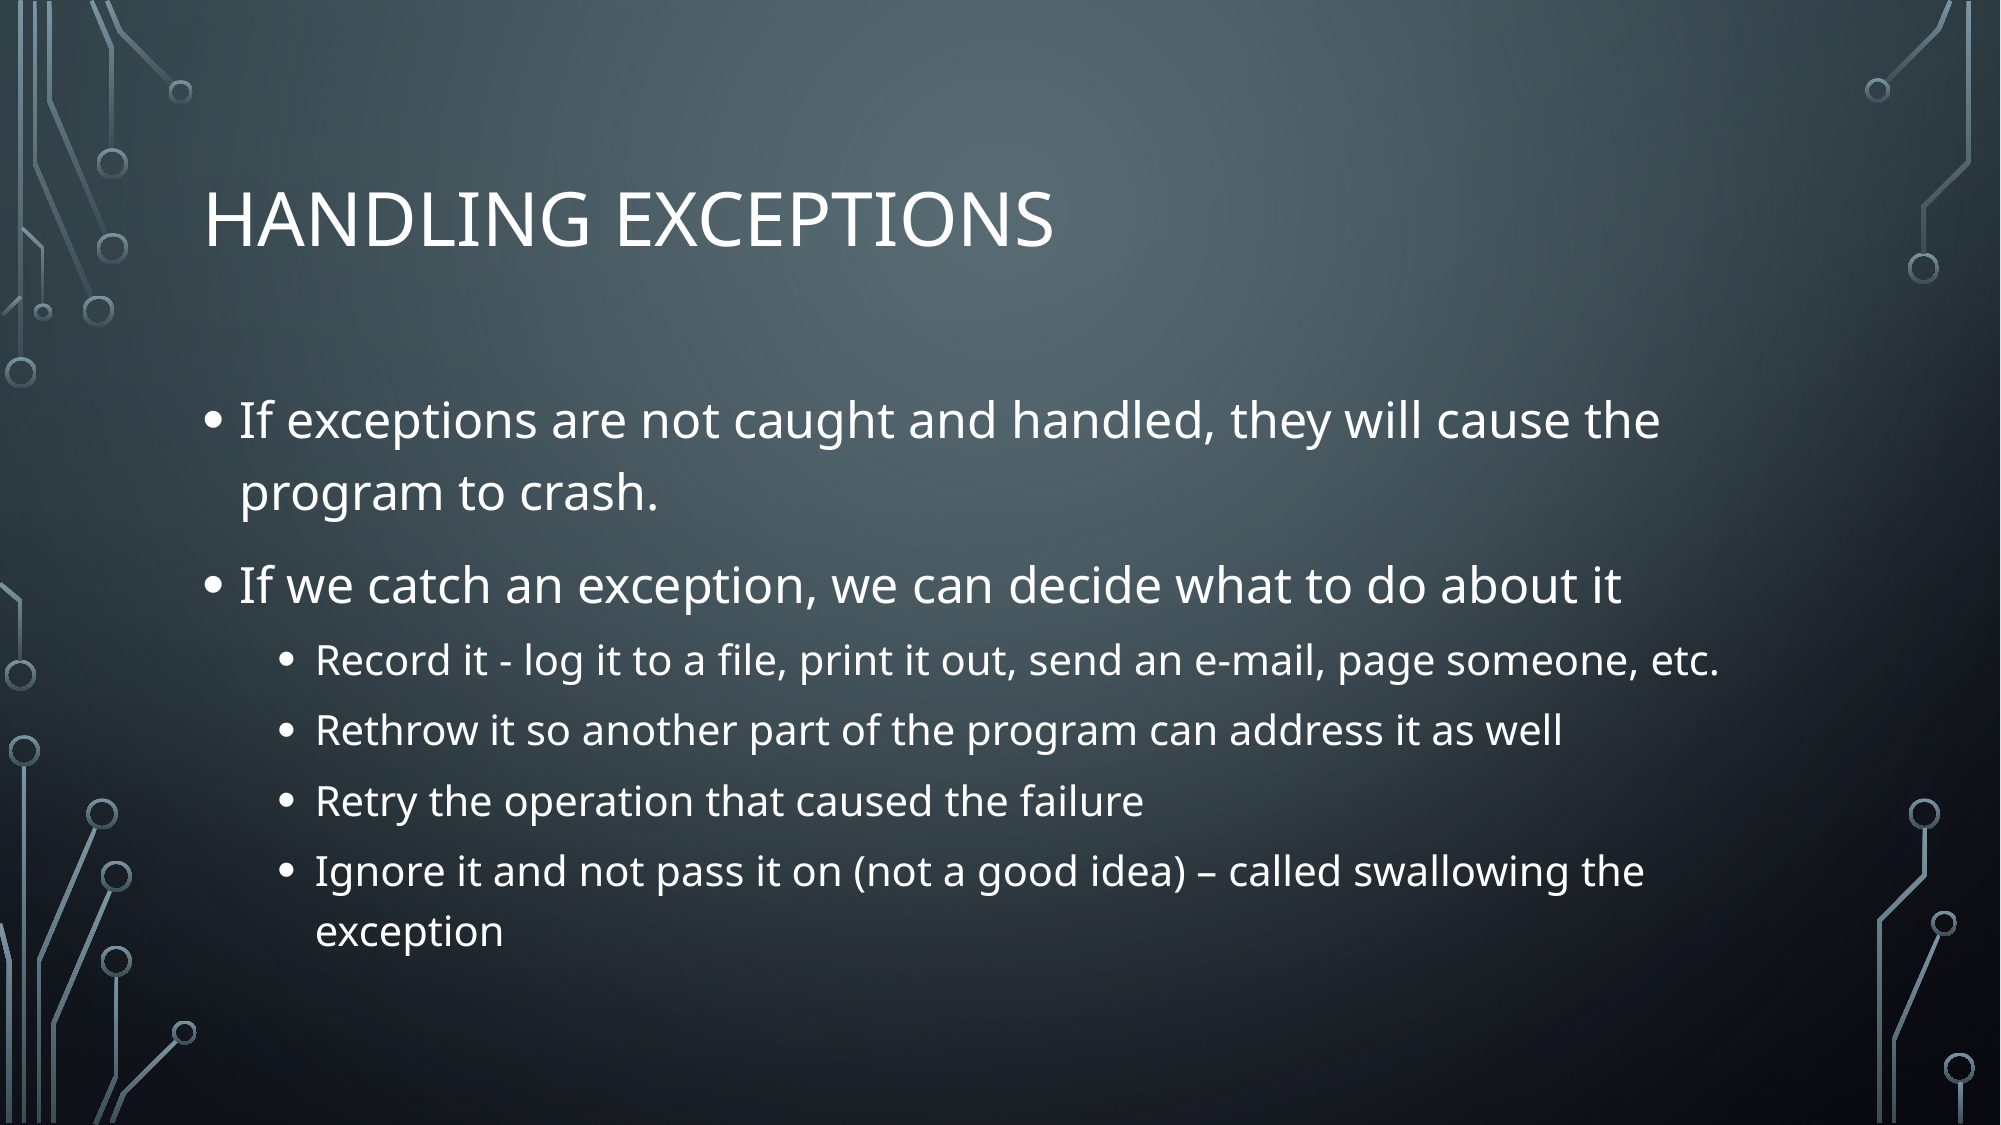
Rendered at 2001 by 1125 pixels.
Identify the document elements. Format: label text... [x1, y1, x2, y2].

title Handling Exceptions [187, 101, 1813, 344]
list If exceptions are not caught and handled, they will cause the program to crash. If we catch an exception, we can decide what to do about it Record it - log it to a file, print it out, send an e-mail, page someone, etc. Rethrow it so another part of the program can address it as well Retry the operation that caused the failure Ignore it and not pass it on (not a good idea) – called swallowing the exception [187, 369, 1813, 950]
